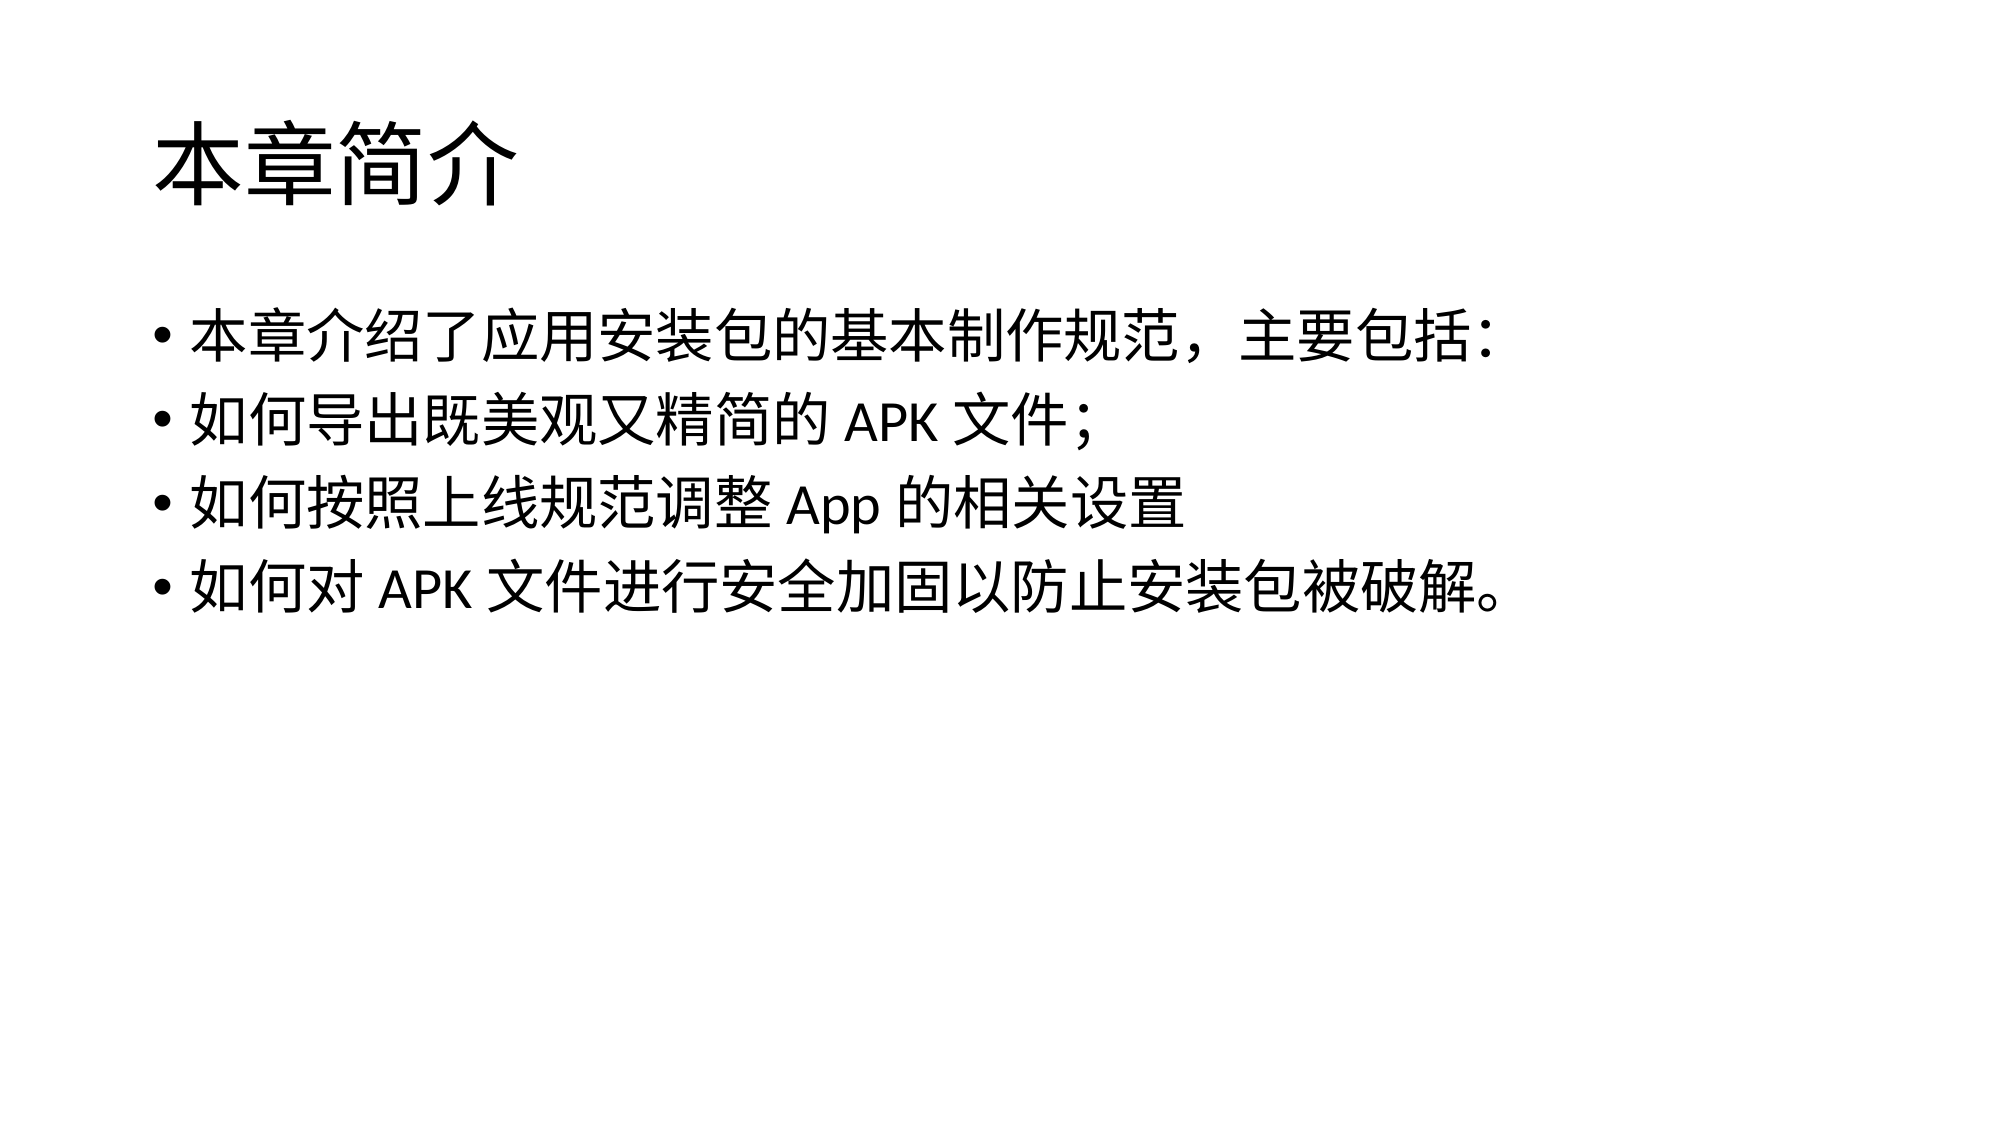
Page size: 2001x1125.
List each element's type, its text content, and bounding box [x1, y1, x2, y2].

list 本章介绍了应用安装包的基本制作规范，主要包括： 如何导出既美观又精简的APK文件； 如何按照上线规范调整App的相关设置 如何对APK文件进行安全加固以防止安装包被破解。 [137, 299, 1863, 1014]
title 本章简介 [137, 59, 1863, 278]
